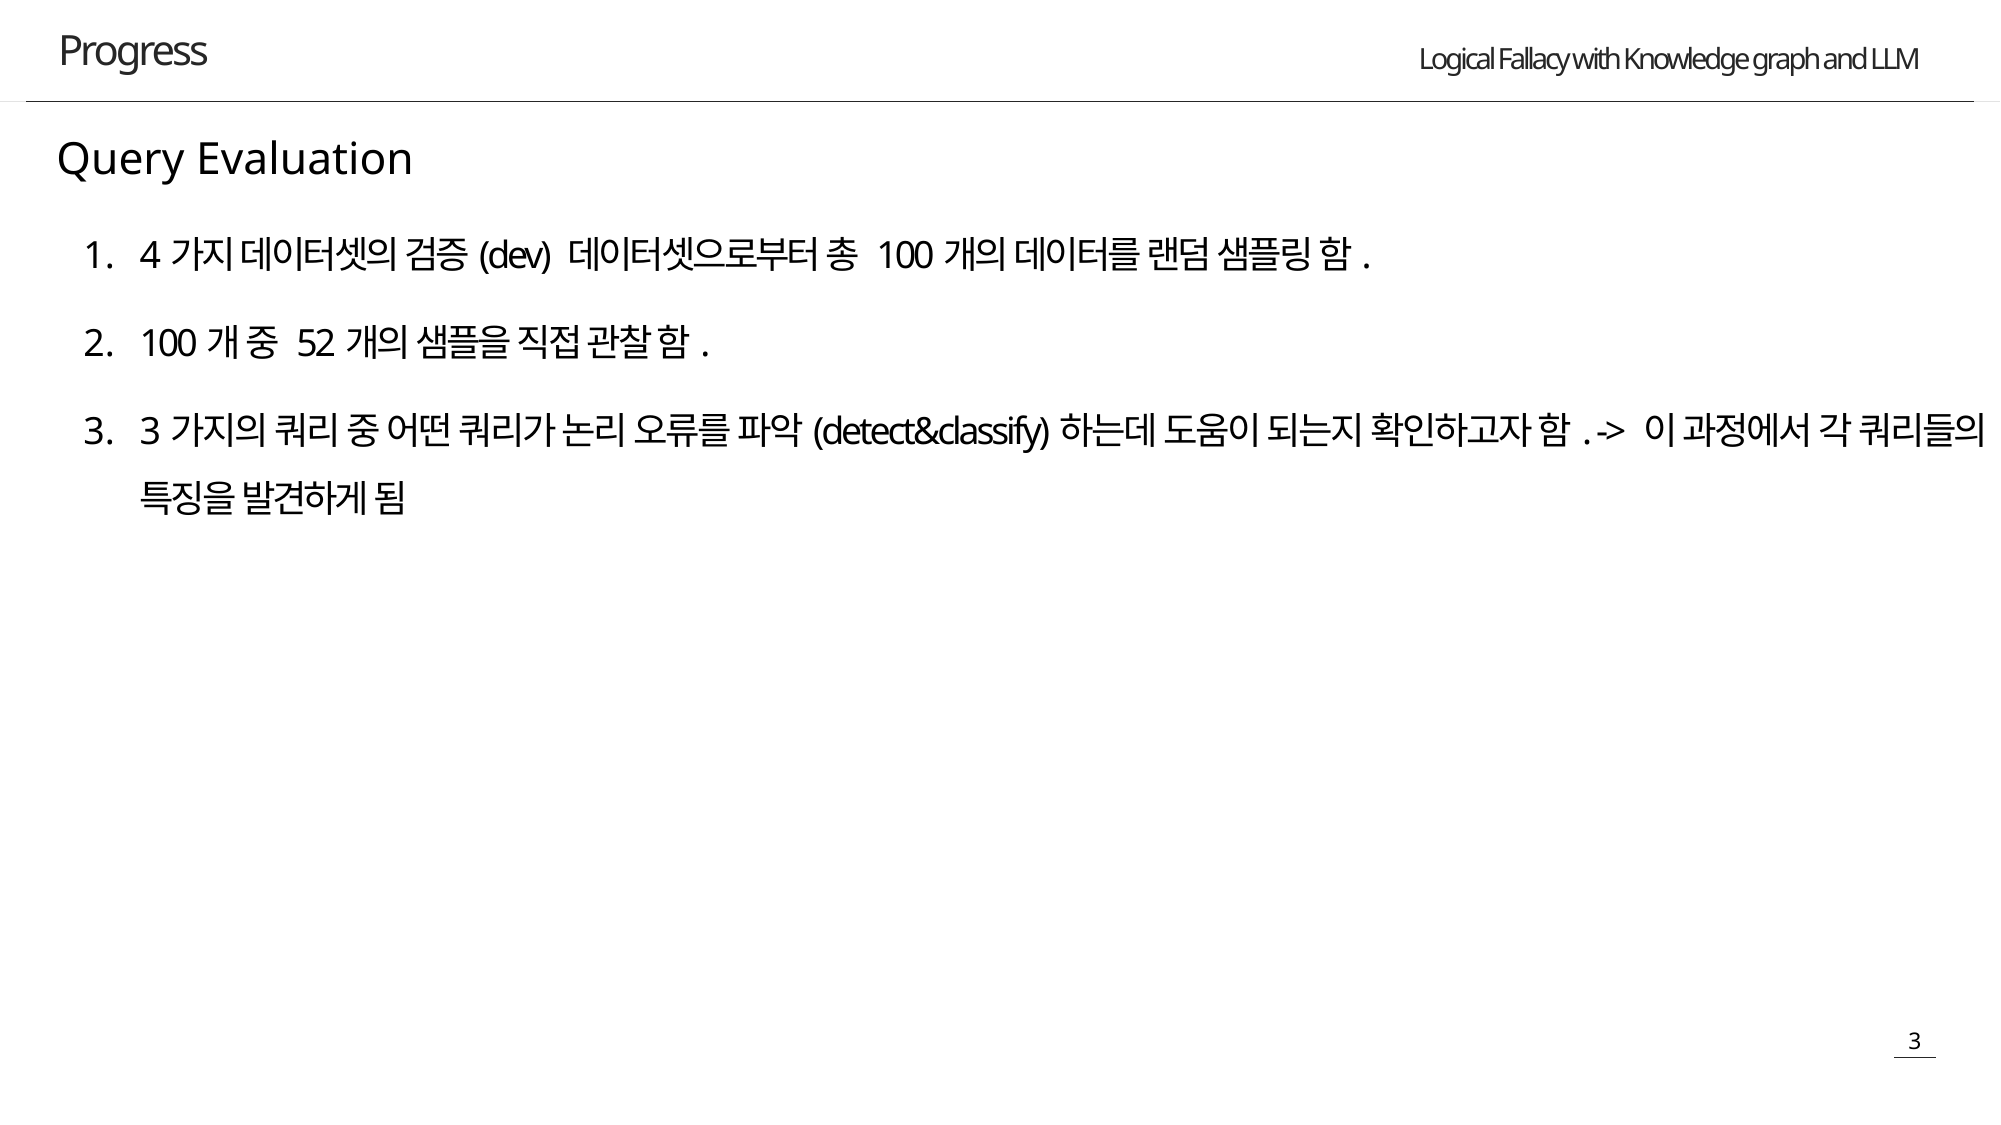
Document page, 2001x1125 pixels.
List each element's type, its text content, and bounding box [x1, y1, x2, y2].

text_box 4가지 데이터셋의 검증(dev) 데이터셋으로부터 총 100개의 데이터를 랜덤 샘플링 함. 100개 중 52개의 샘플을 직접 관찰 함. 3가지의 쿼리 중 어떤 쿼리가 논리 오류를 파악(detect&classify)하는데 도움이 되는지 확인하고자 함. -> 이 과정에서 각 쿼리들의 특징을 발견하게 됨 [68, 200, 2000, 1108]
text_box Query Evaluation [41, 122, 1736, 191]
list Progress [43, 0, 958, 93]
